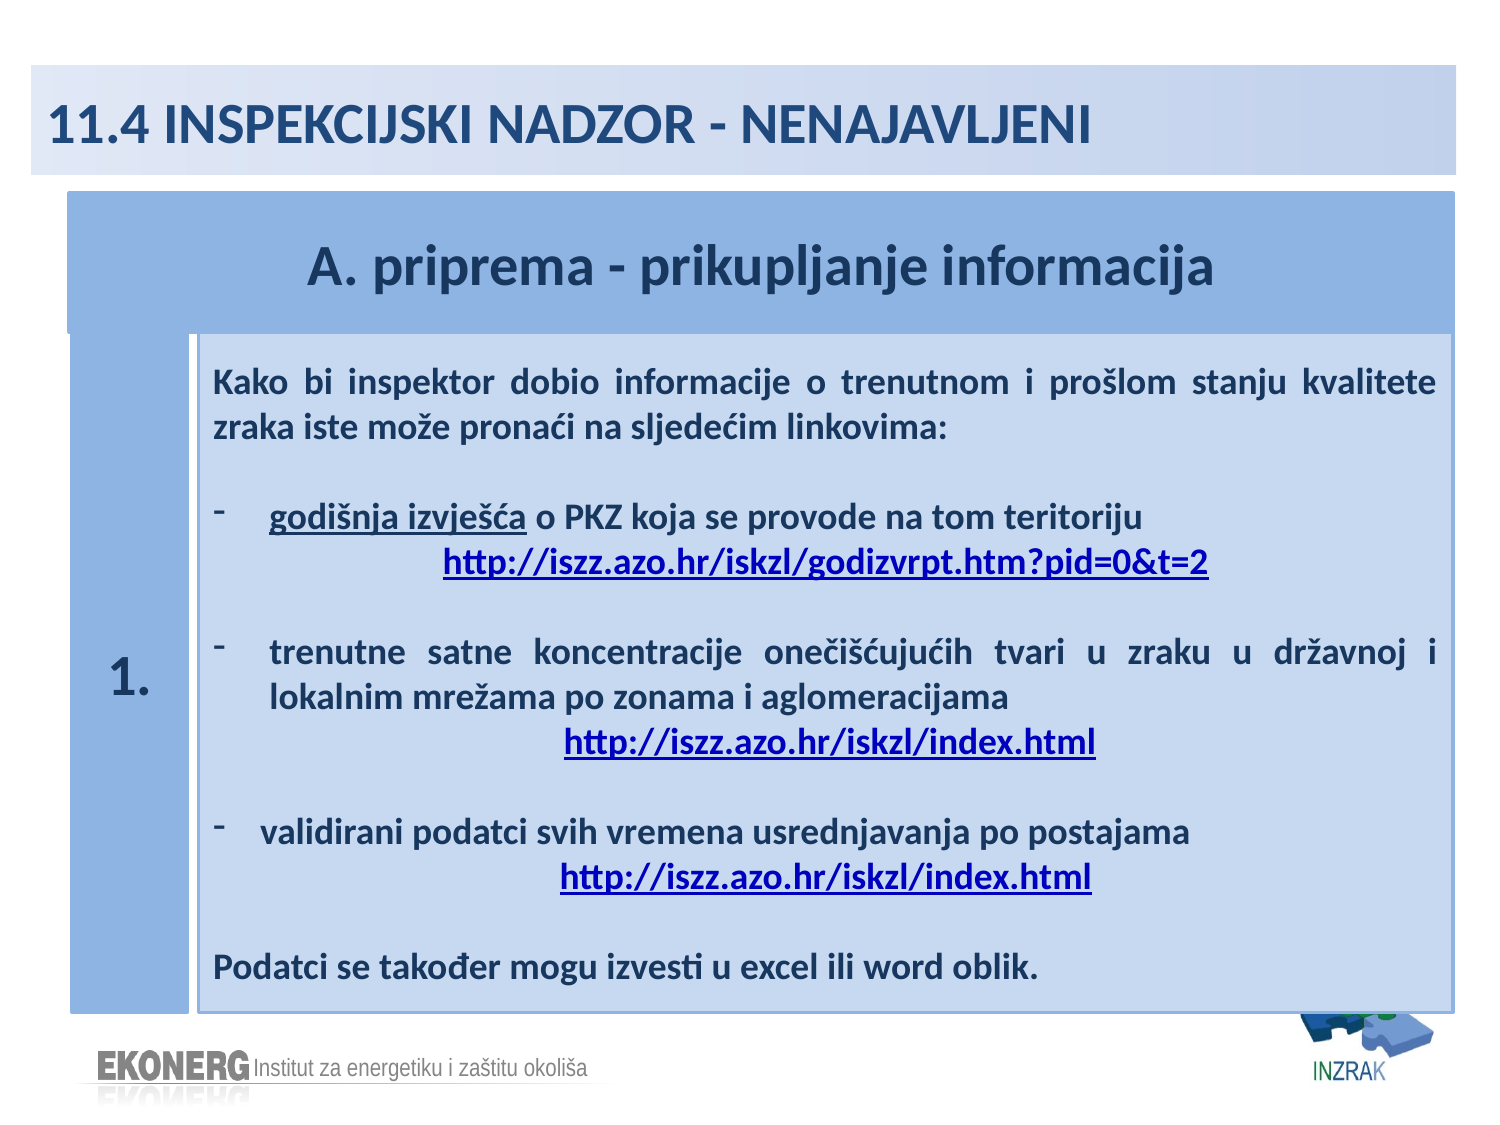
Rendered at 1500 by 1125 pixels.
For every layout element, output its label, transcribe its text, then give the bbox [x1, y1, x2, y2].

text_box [61, 1038, 636, 1112]
text_box [67, 191, 1455, 334]
text_box Kako bi inspektor dobio informacije o trenutnom i prošlom stanju kvalitete zraka iste može pronaći na sljedećim linkovima: godišnja izvješća o PKZ koja se provode na tom teritoriju http://iszz.azo.hr/iskzl/godizvrpt.htm?pid=0&t=2 trenutne satne koncentracije onečišćujućih tvari u zraku u državnoj i lokalnim mrežama po zonama i aglomeracijama http://iszz.azo.hr/iskzl/index.html validirani podatci svih vremena usrednjavanja po postajama http://iszz.azo.hr/iskzl/index.html Podatci se također mogu izvesti u excel ili word oblik. [196, 330, 1455, 1014]
text_box 1. [70, 330, 189, 1014]
text_box A. priprema - prikupljanje informacija [70, 219, 1454, 305]
title 11.4 INSPEKCIJSKI NADZOR - NENAJAVLJENI [31, 65, 1457, 175]
picture [1298, 992, 1434, 1088]
